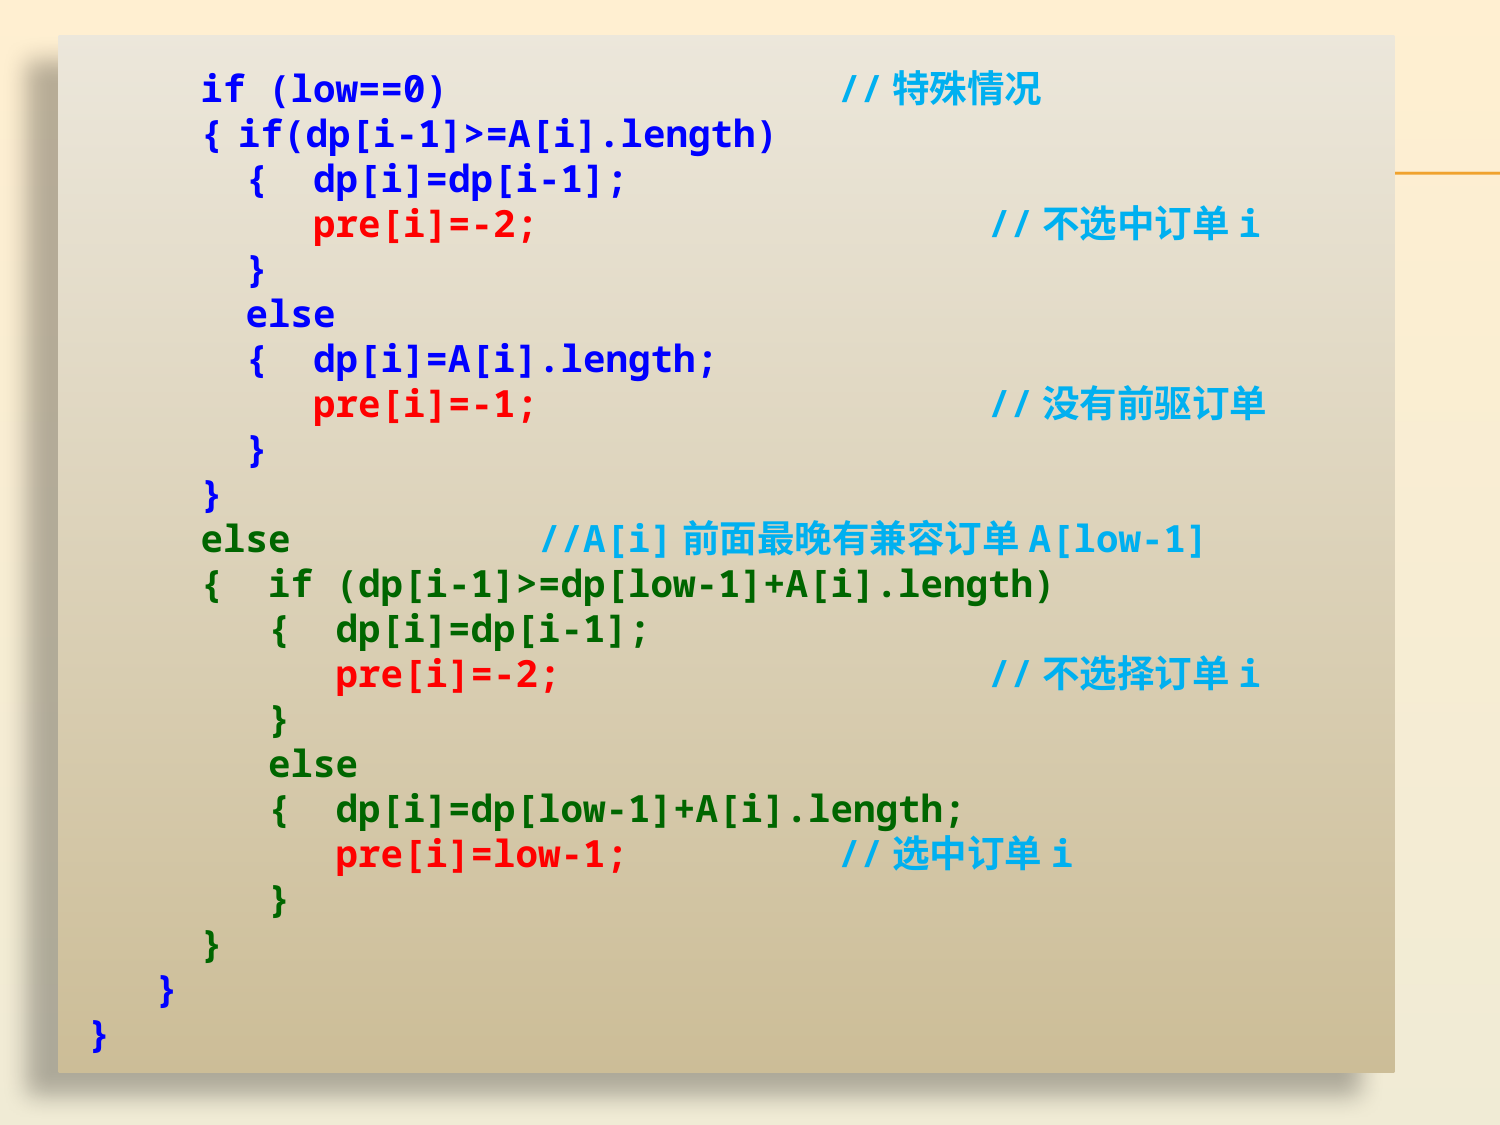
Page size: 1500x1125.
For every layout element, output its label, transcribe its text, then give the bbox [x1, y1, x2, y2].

text_box if (low==0) //特殊情况 { if(dp[i-1]>=A[i].length) { dp[i]=dp[i-1]; pre[i]=-2; //不选中订单i } else { dp[i]=A[i].length; pre[i]=-1; //没有前驱订单 } } else //A[i]前面最晚有兼容订单A[low-1] { if (dp[i-1]>=dp[low-1]+A[i].length) { dp[i]=dp[i-1]; pre[i]=-2; //不选择订单i } else { dp[i]=dp[low-1]+A[i].length; pre[i]=low-1; //选中订单i } } } } [58, 34, 1395, 1073]
